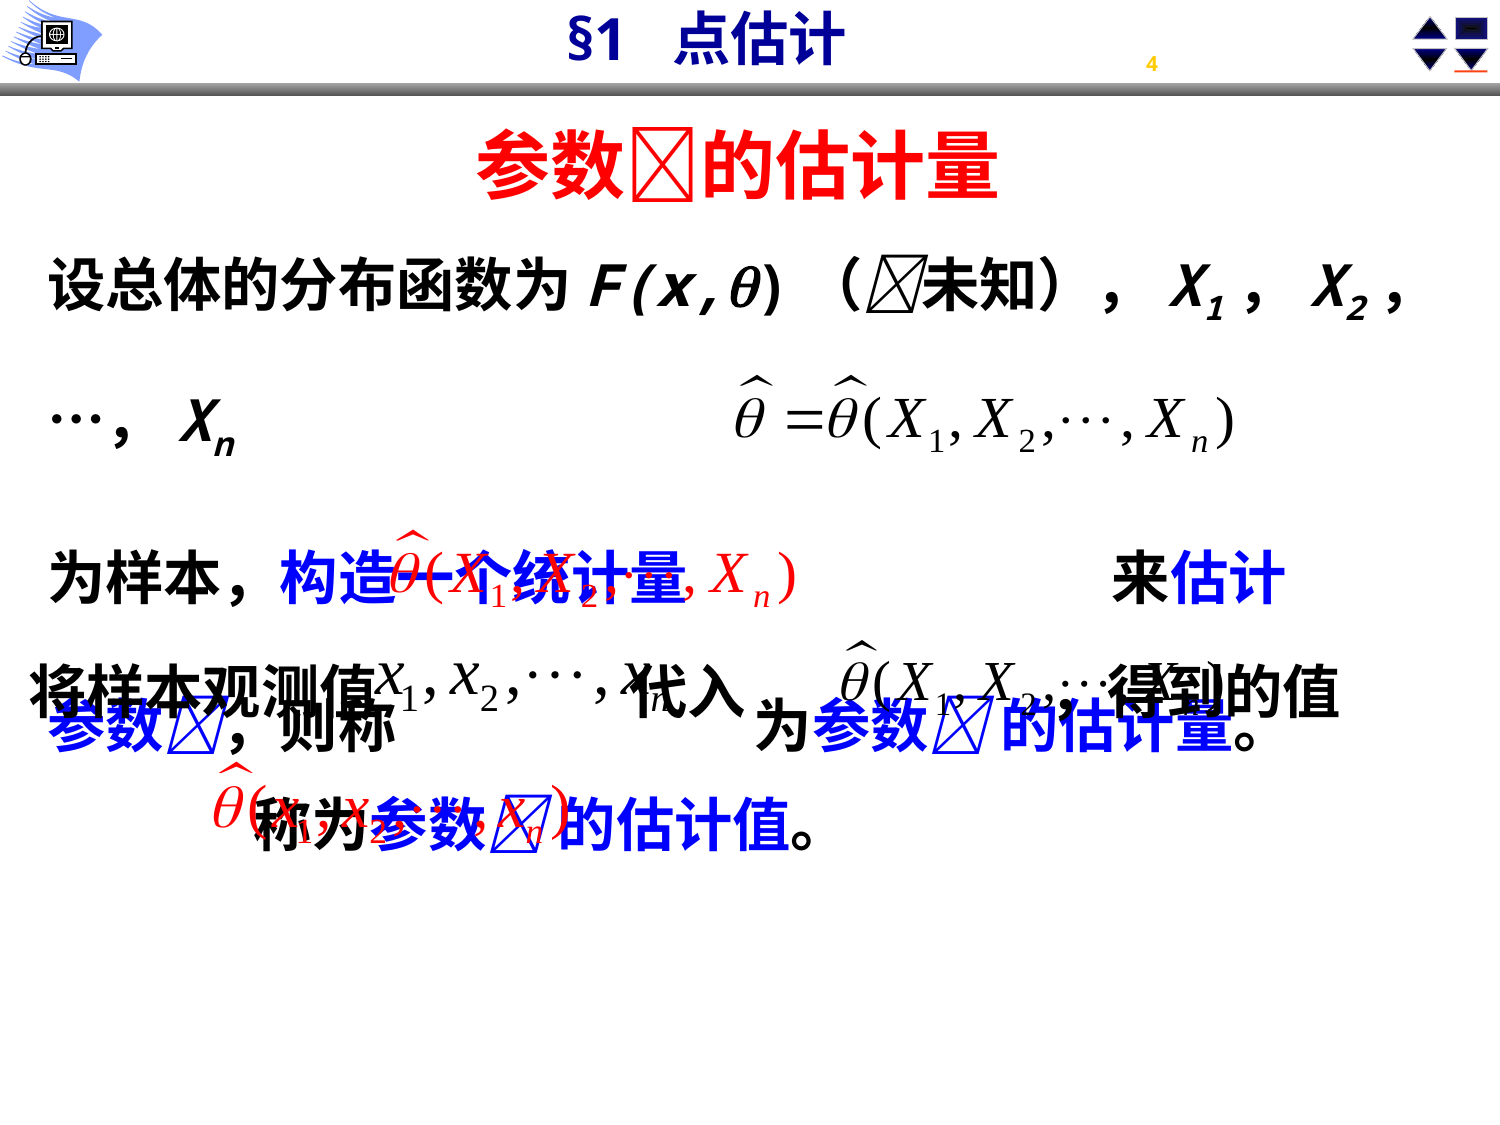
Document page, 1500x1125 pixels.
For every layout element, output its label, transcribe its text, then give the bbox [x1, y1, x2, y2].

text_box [13, 584, 1417, 859]
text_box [31, 184, 1500, 622]
text_box 参数的估计量 [460, 93, 1050, 182]
